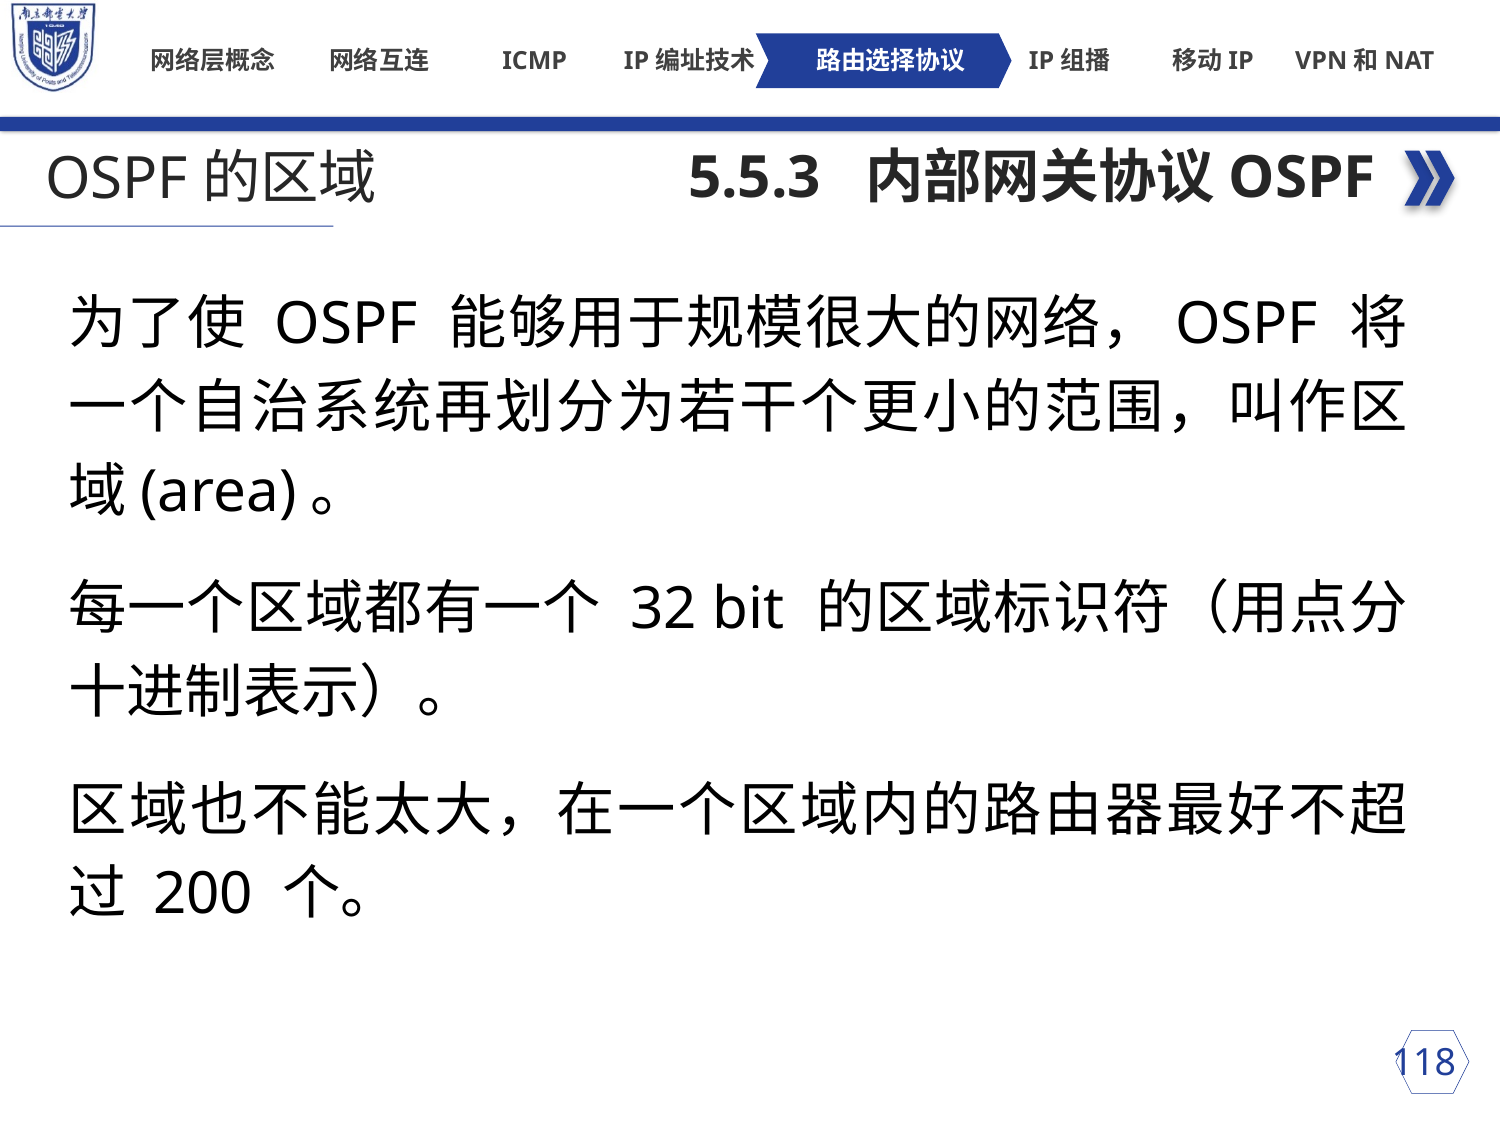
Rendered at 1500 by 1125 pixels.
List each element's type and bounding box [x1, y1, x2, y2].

text_box [53, 263, 1423, 934]
text_box [0, 116, 1500, 217]
picture [0, 0, 108, 93]
text_box [1404, 150, 1455, 206]
text_box [1363, 1029, 1494, 1095]
text_box [108, 32, 1474, 90]
